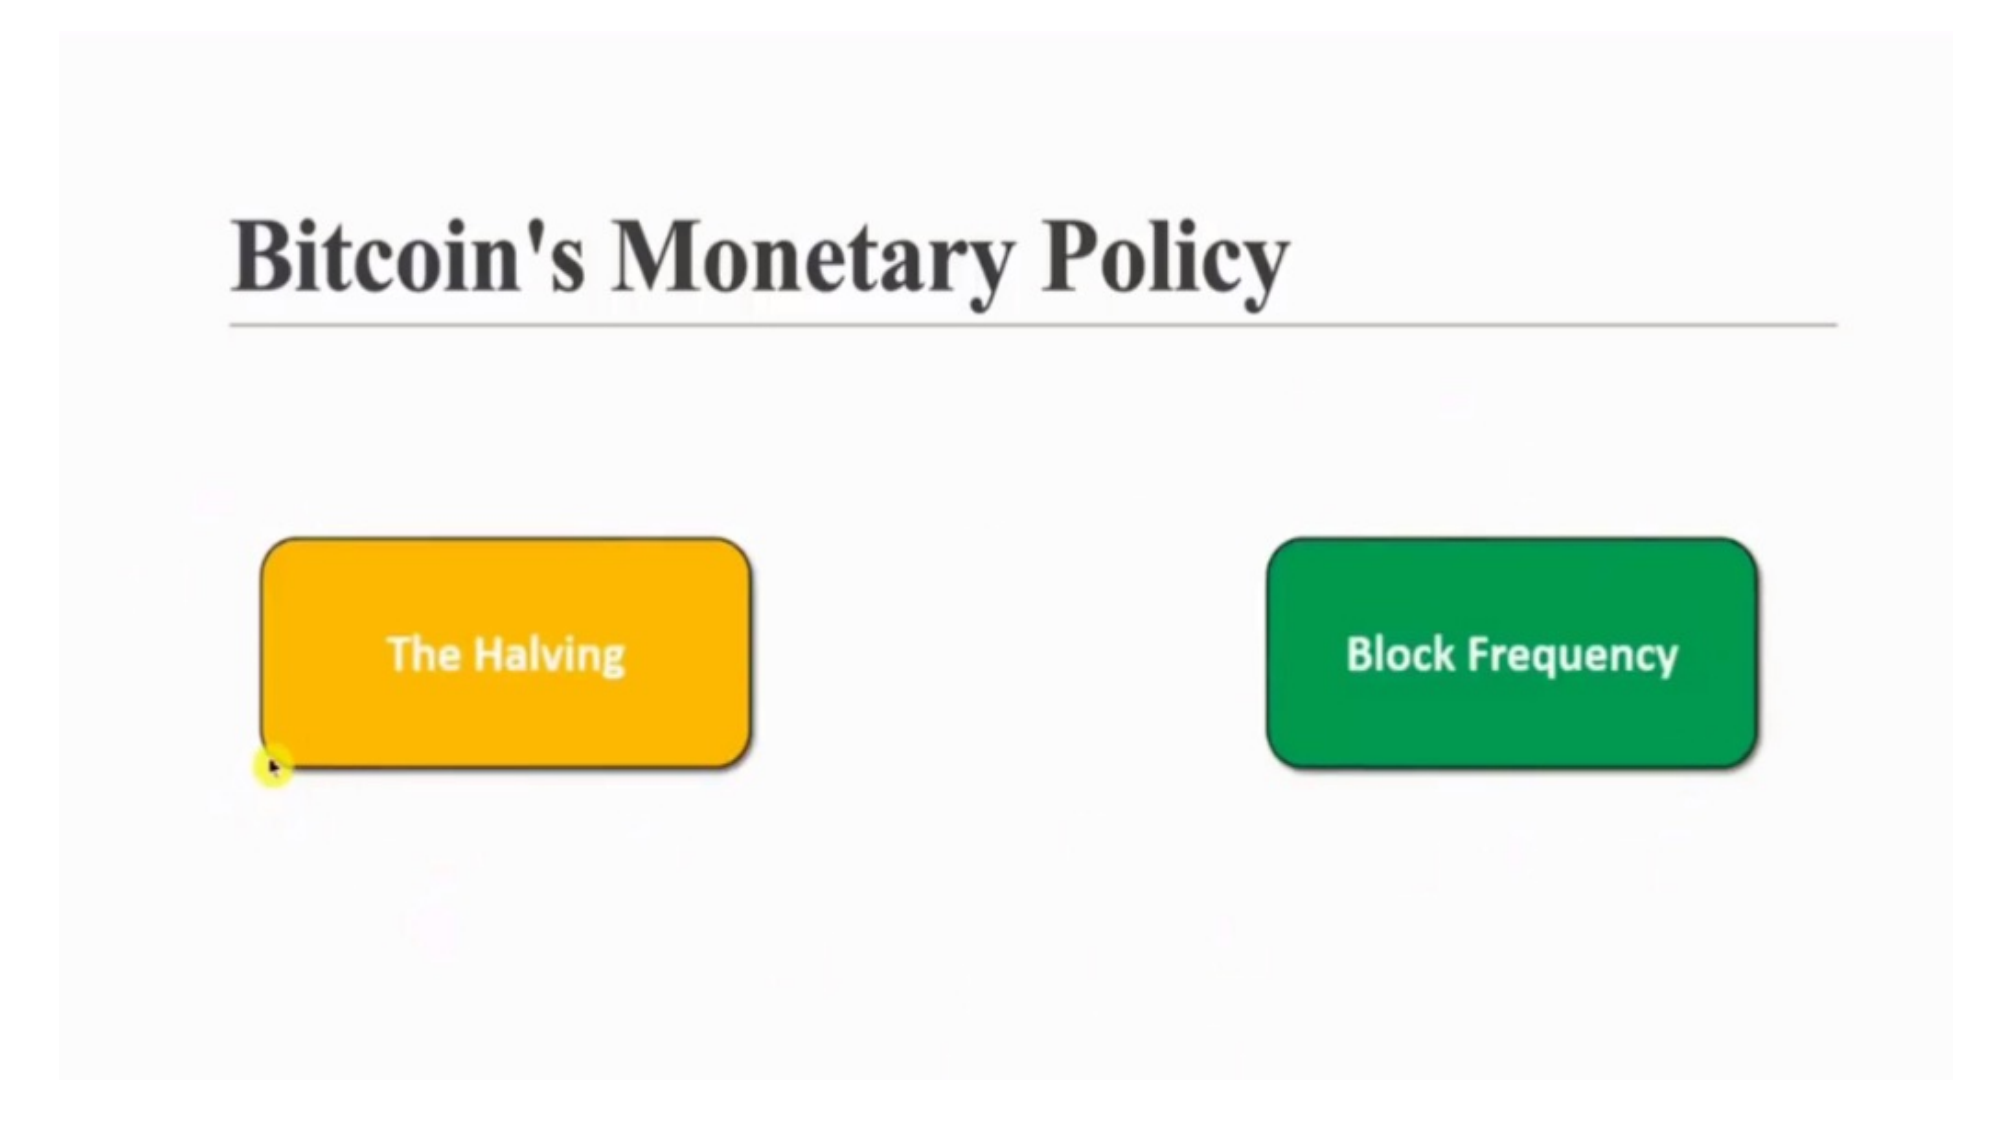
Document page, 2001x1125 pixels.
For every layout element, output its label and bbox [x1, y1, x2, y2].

picture [59, 31, 1953, 1080]
